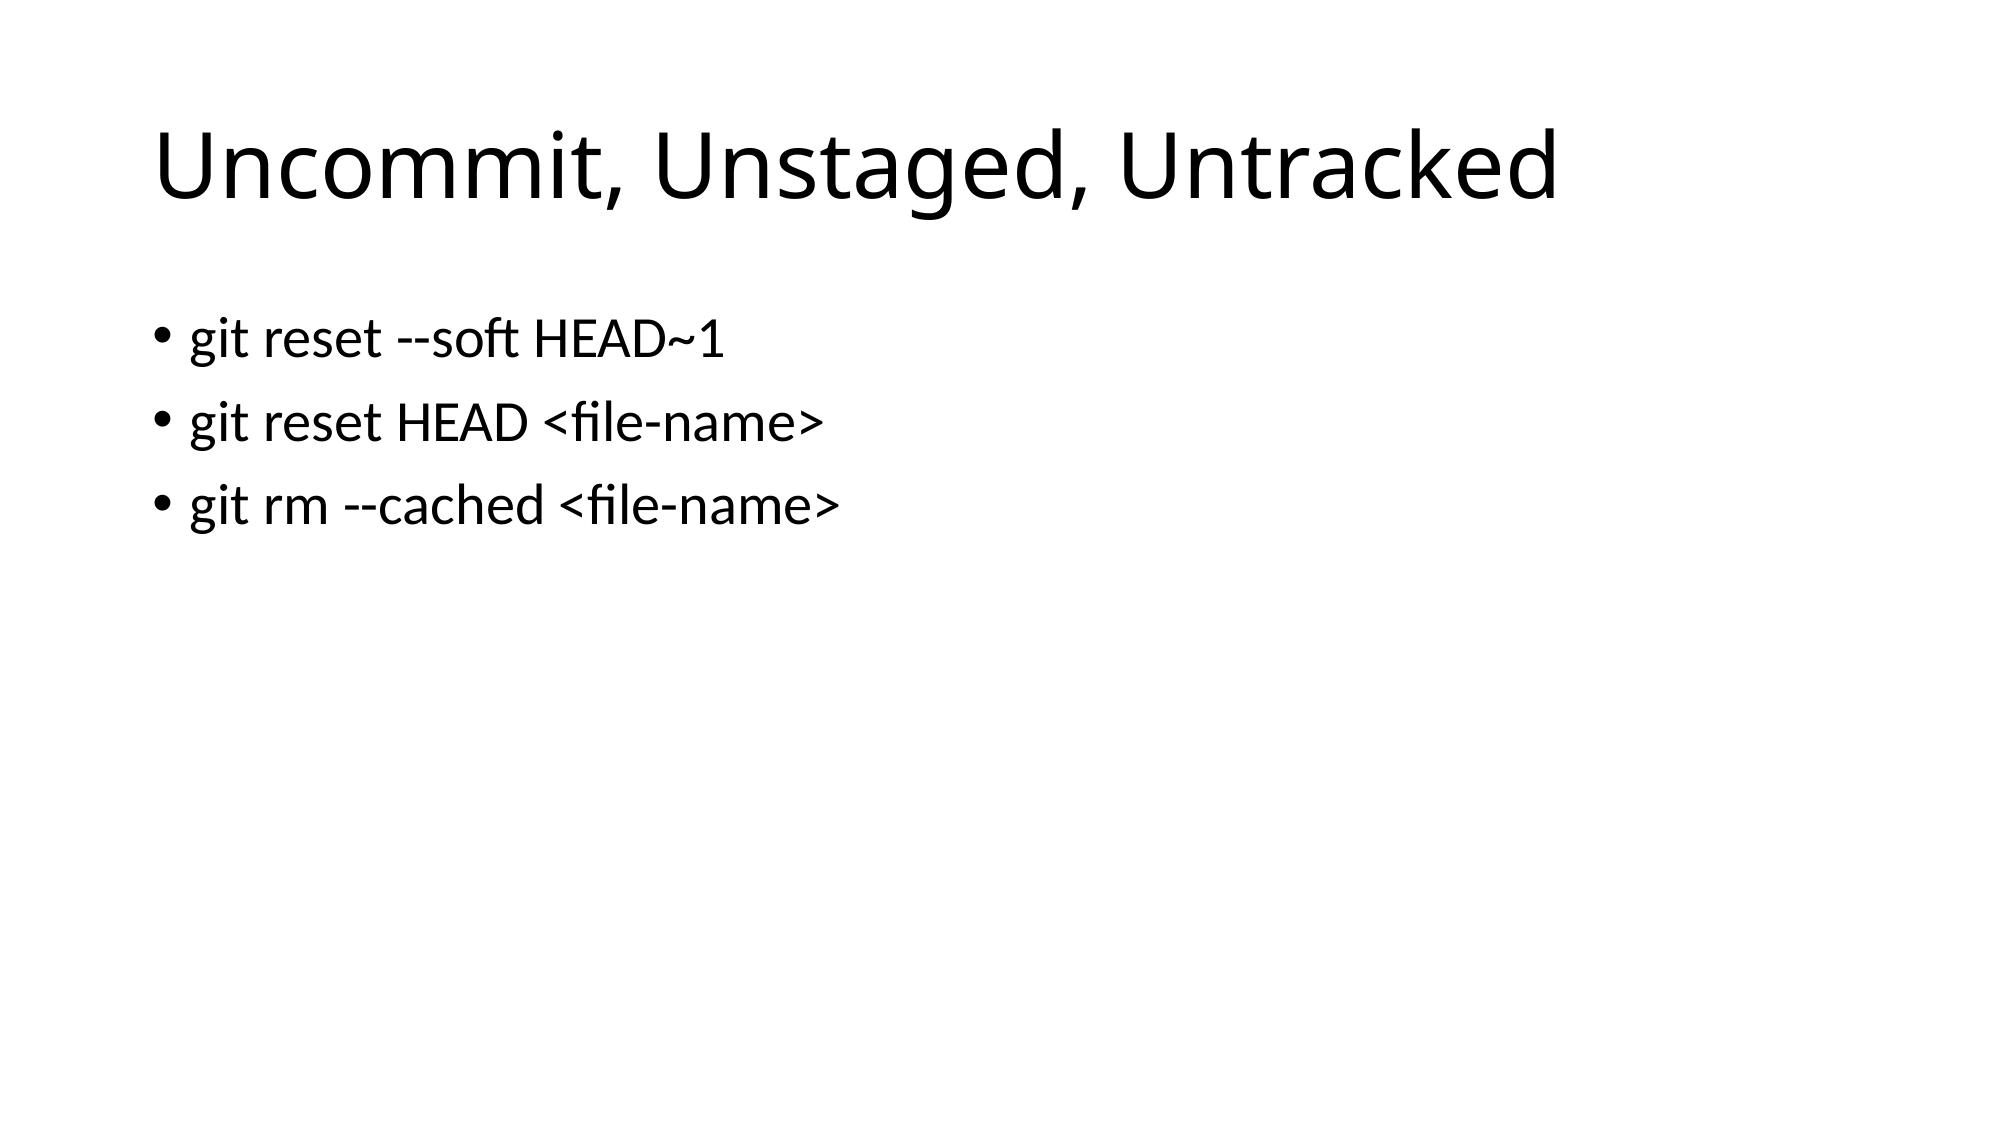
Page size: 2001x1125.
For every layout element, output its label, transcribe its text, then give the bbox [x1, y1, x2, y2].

title Uncommit, Unstaged, Untracked [137, 59, 1863, 278]
list git reset --soft HEAD~1 git reset HEAD <file-name> git rm --cached <file-name> [137, 299, 1863, 1014]
